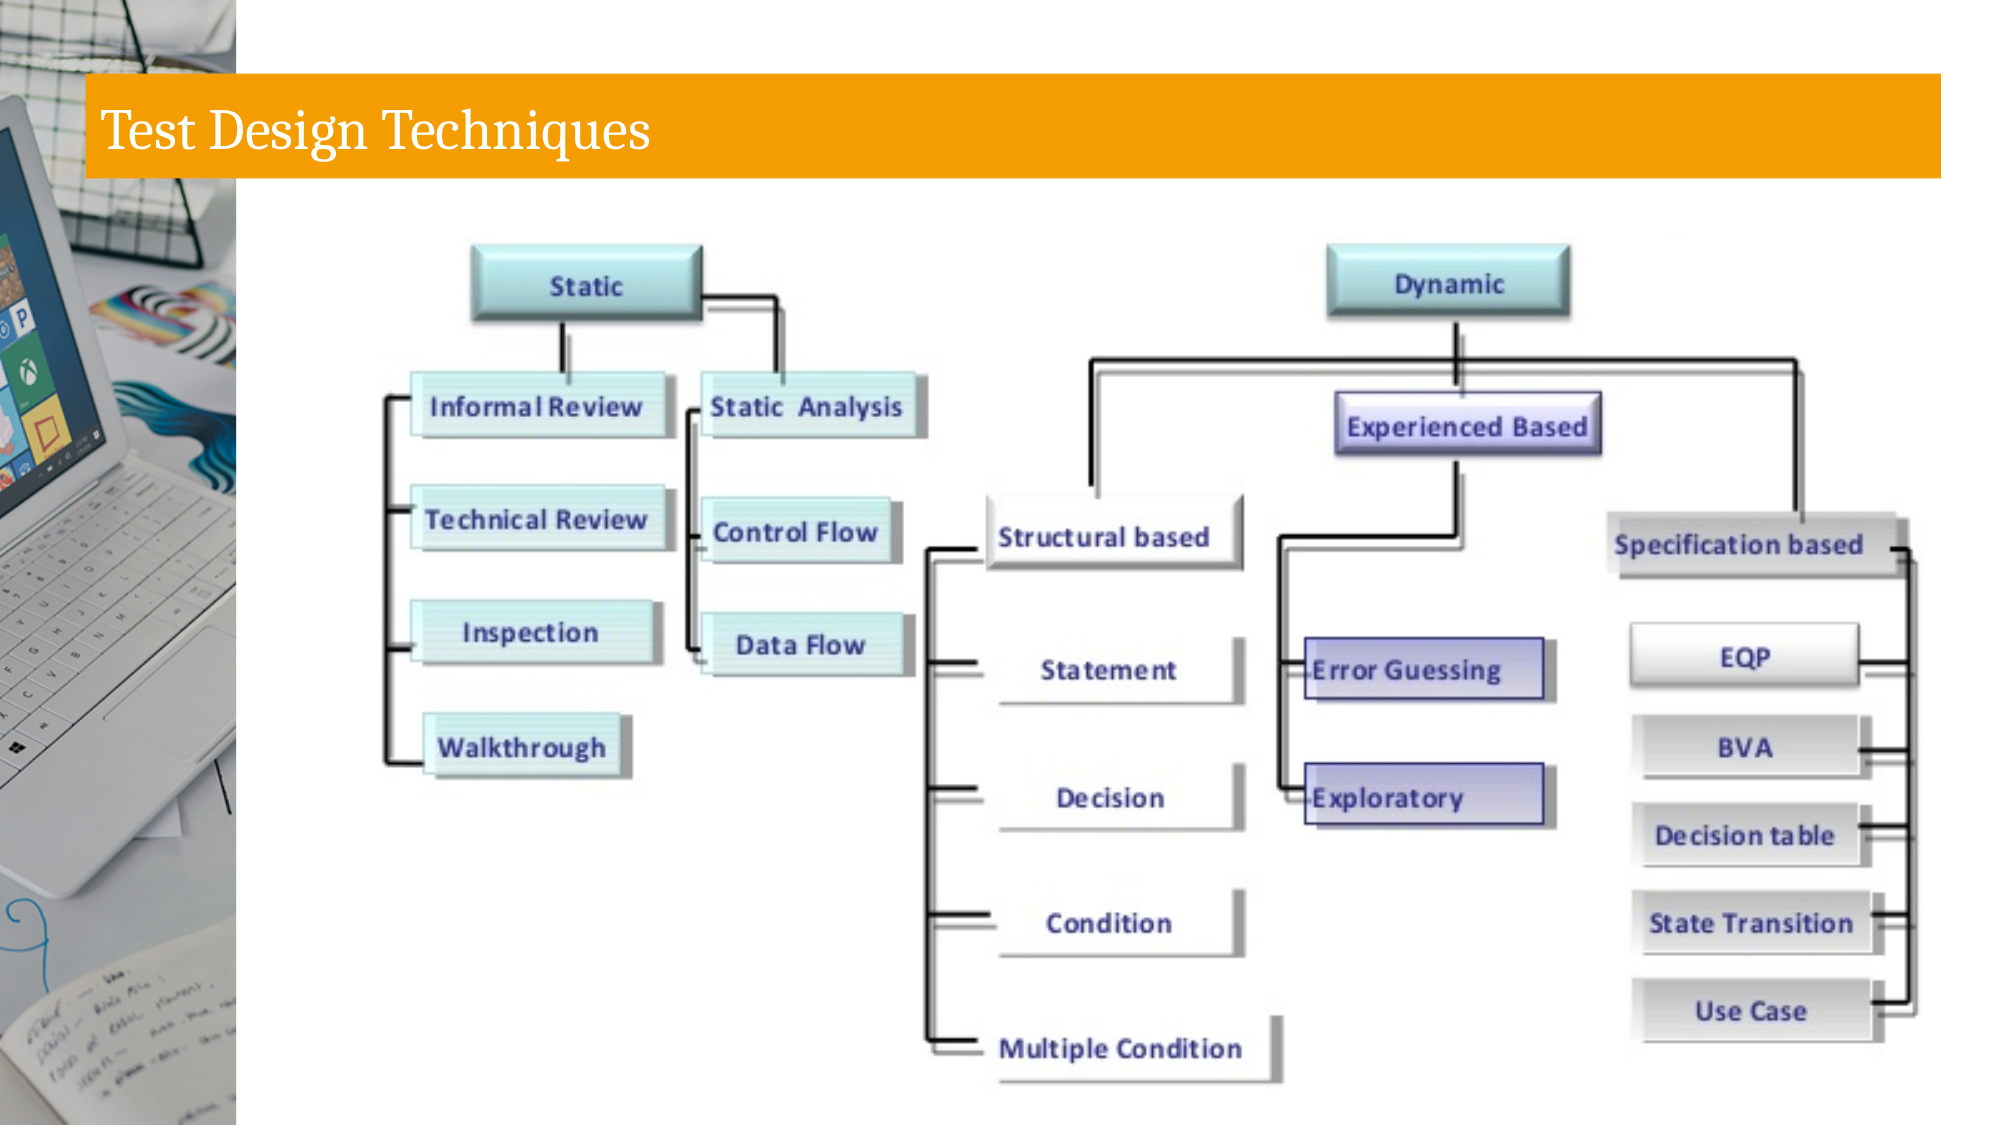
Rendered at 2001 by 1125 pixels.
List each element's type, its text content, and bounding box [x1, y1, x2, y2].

title Test Design Techniques [85, 73, 1941, 179]
picture [0, 0, 237, 1125]
picture [343, 237, 1941, 1091]
